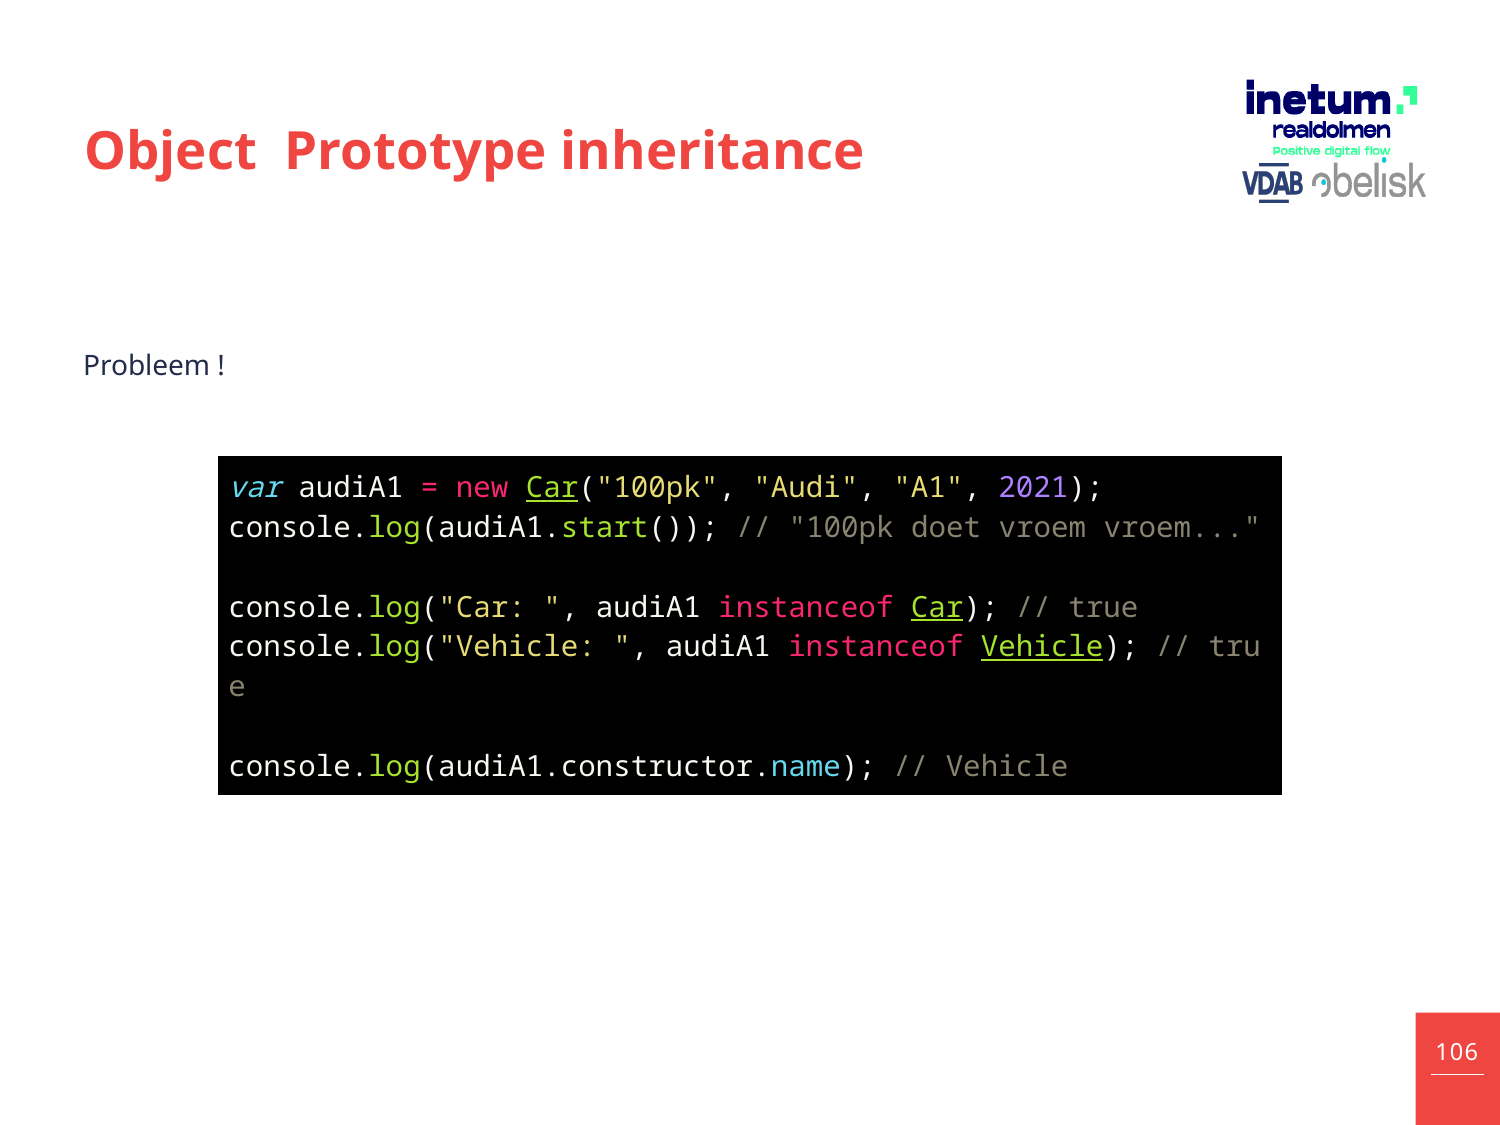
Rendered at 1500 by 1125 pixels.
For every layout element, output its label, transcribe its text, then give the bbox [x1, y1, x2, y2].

picture [1233, 52, 1431, 203]
table_header var audiA1 = new Car("100pk", "Audi", "A1", 2021); console.log(audiA1.start()); // "100pk doet vroem vroem..." console.log("Car: ", audiA1 instanceof Car); // true console.log("Vehicle: ", audiA1 instanceof Vehicle); // true console.log(audiA1.constructor.name); // Vehicle [218, 456, 1282, 795]
list Probleem ! [83, 326, 1400, 379]
title Object Prototype inheritance [83, 114, 1229, 181]
